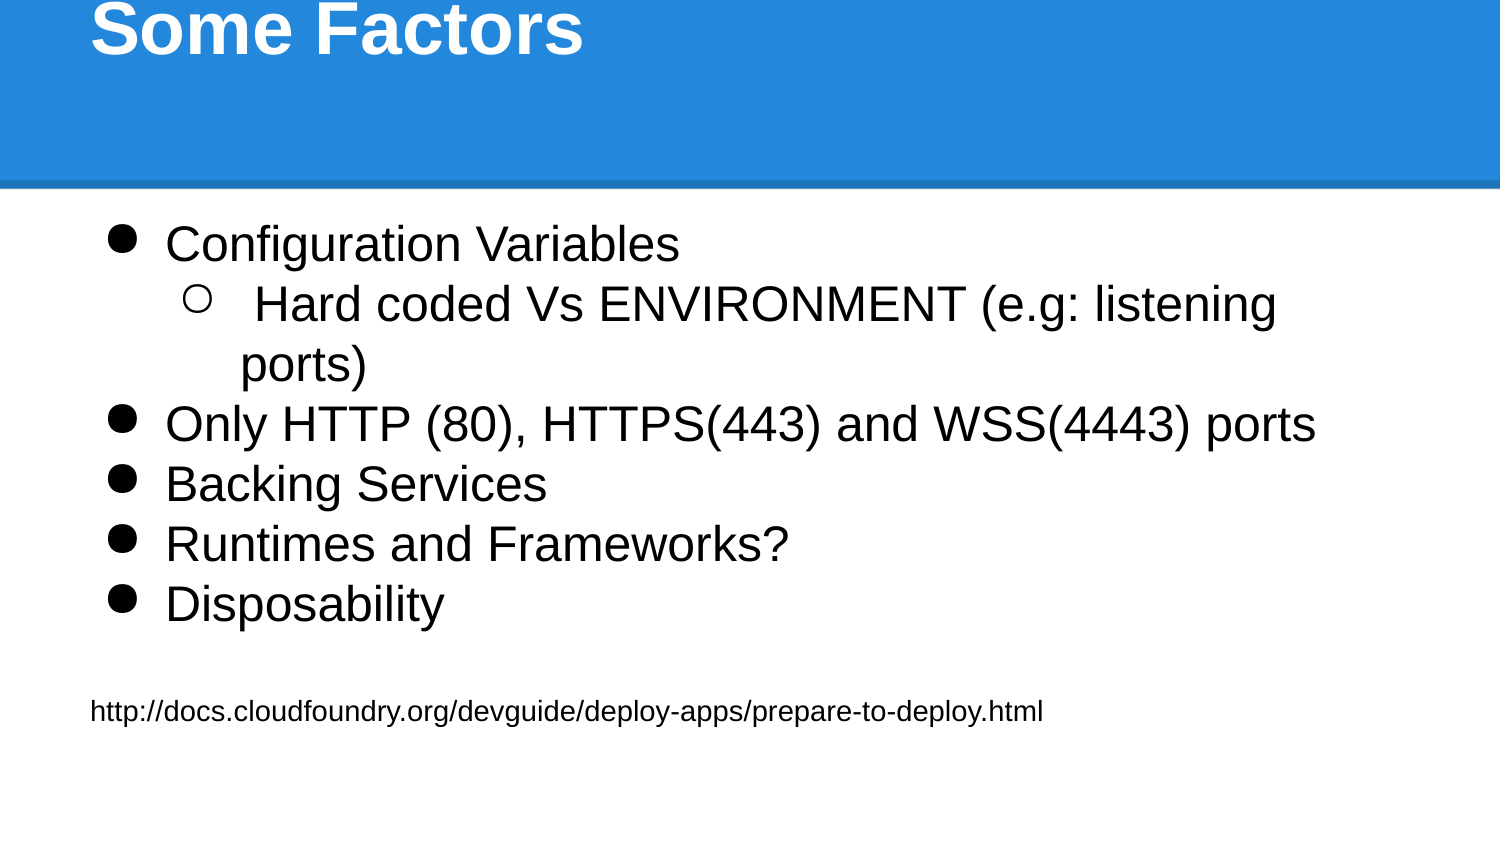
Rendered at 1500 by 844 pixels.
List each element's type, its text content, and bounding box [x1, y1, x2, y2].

list Configuration Variables Hard coded Vs ENVIRONMENT (e.g: listening ports) Only HTTP (80), HTTPS(443) and WSS(4443) ports Backing Services Runtimes and Frameworks? Disposability http://docs.cloudfoundry.org/devguide/deploy-apps/prepare-to-deploy.html [75, 196, 1425, 808]
title Some Factors [75, 33, 1425, 175]
